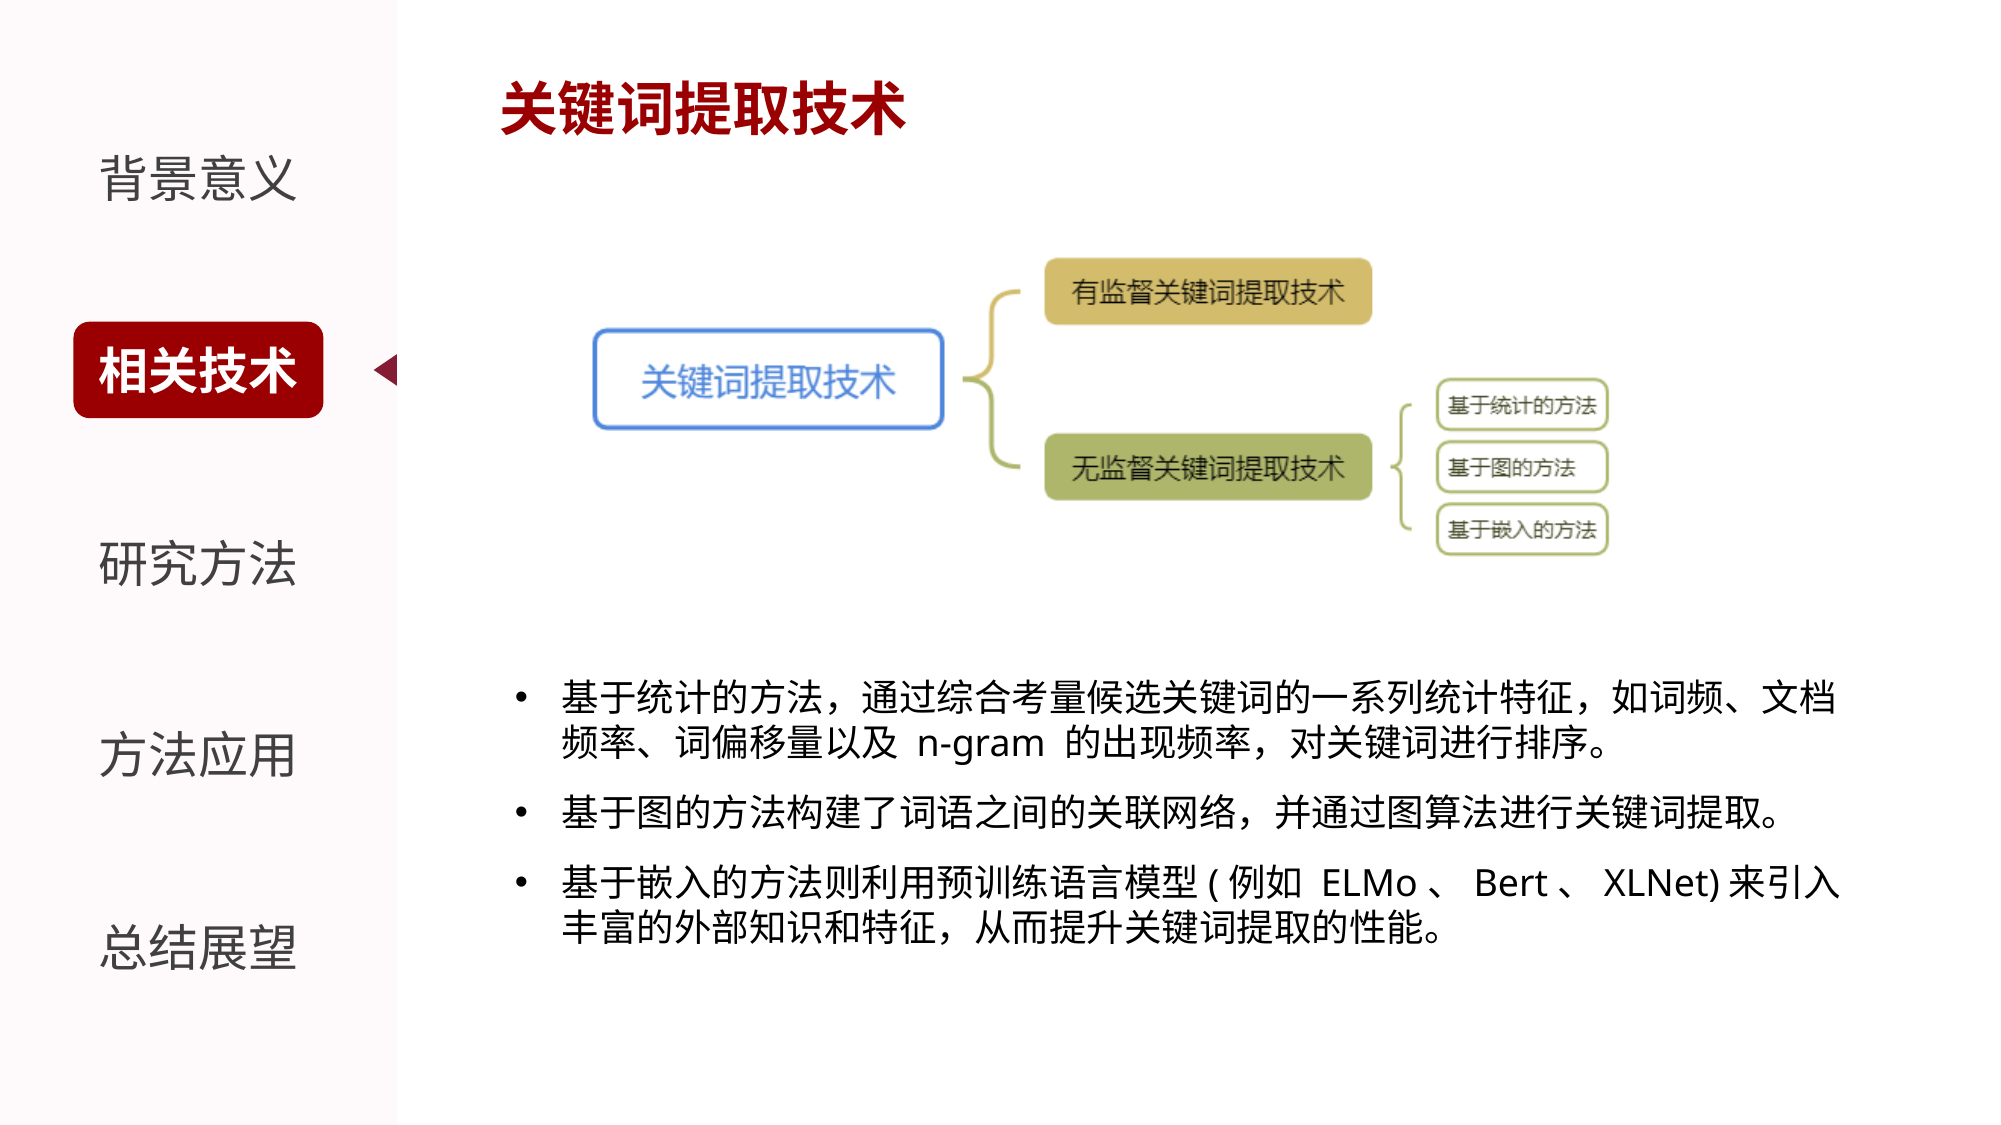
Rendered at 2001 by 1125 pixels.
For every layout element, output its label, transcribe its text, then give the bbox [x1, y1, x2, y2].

text_box [72, 320, 325, 420]
text_box 方法应用 [83, 716, 314, 792]
text_box 研究方法 [83, 524, 314, 600]
text_box 基于嵌入的方法则利用预训练语言模型(例如 ELMo、Bert、XLNet)来引入丰富的外部知识和特征，从而提升关键词提取的性能。 [499, 851, 1883, 957]
text_box [0, 0, 398, 1125]
text_box 总结展望 [83, 908, 314, 984]
picture [517, 182, 1685, 601]
text_box 背景意义 [83, 140, 314, 216]
text_box 基于统计的方法，通过综合考量候选关键词的一系列统计特征，如词频、文档频率、词偏移量以及 n-gram 的出现频率，对关键词进行排序。 [499, 666, 1858, 772]
text_box 基于图的方法构建了词语之间的关联网络，并通过图算法进行关键词提取。 [500, 781, 1834, 842]
text_box 相关技术 [83, 332, 314, 408]
text_box [371, 352, 398, 388]
text_box 关键词提取技术 [484, 64, 923, 150]
